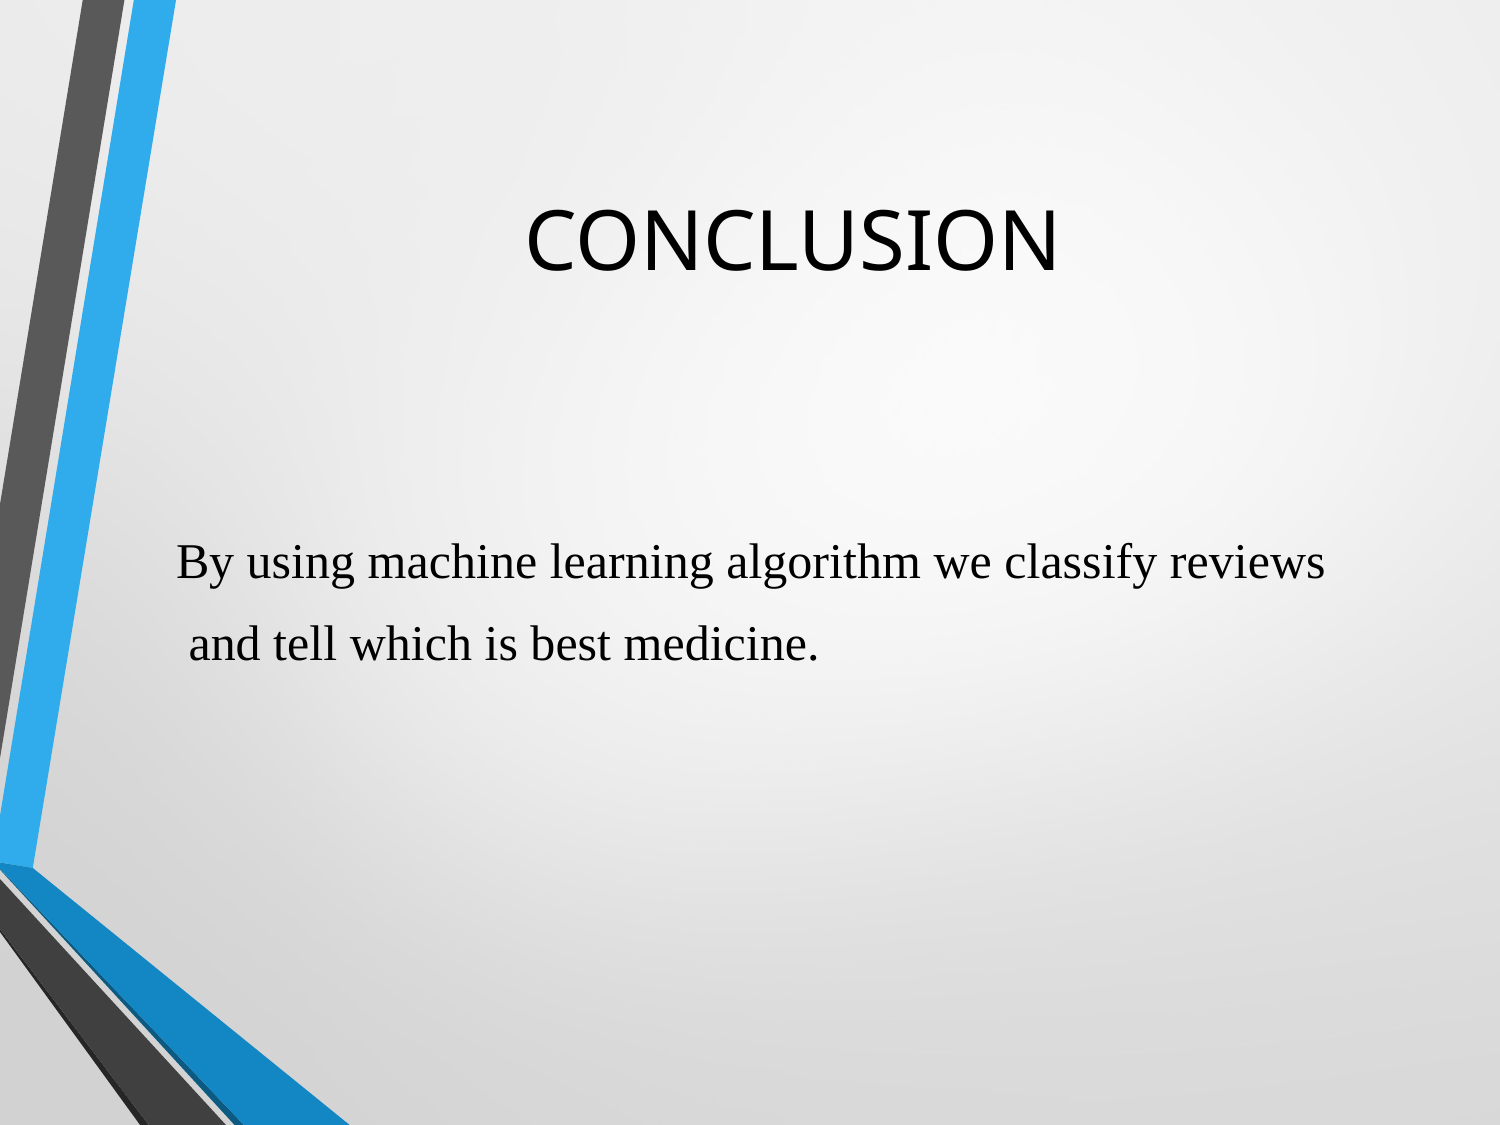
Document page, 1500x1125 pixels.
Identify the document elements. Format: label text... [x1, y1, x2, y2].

title CONCLUSION [161, 75, 1425, 326]
list By using machine learning algorithm we classify reviews and tell which is best medicine. [161, 326, 1425, 873]
